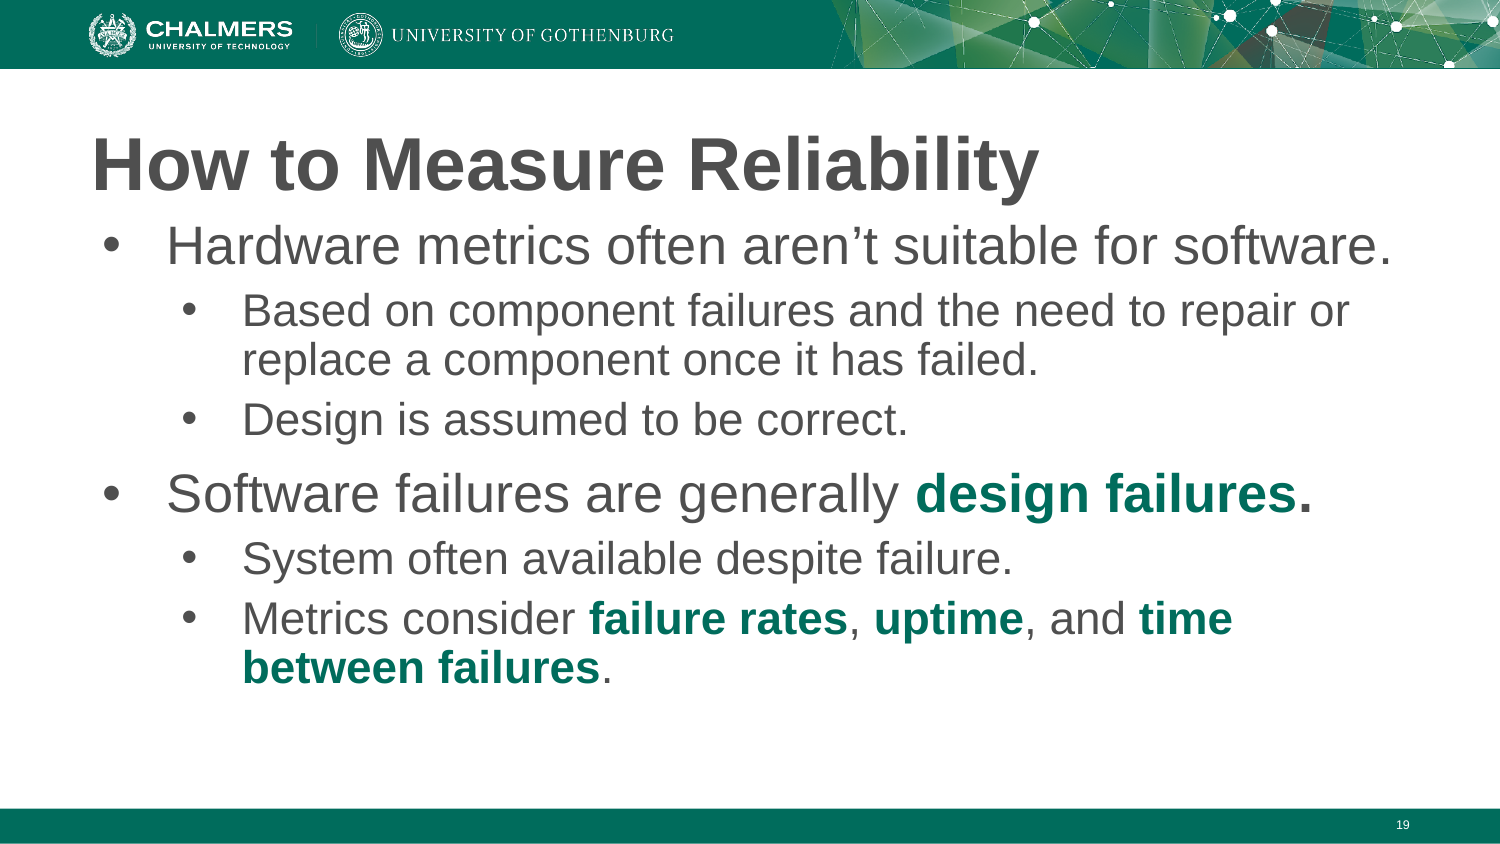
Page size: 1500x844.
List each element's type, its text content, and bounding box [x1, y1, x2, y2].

title How to Measure Reliability [76, 100, 1425, 210]
picture [759, 0, 1500, 68]
slide_number ‹#› [1074, 809, 1425, 844]
list Hardware metrics often aren’t suitable for software. Based on component failures and the need to repair or replace a component once it has failed. Design is assumed to be correct. Software failures are generally design failures. System often available despite failure. Metrics consider failure rates, uptime, and time between failures. [76, 210, 1425, 782]
picture [64, 0, 696, 85]
